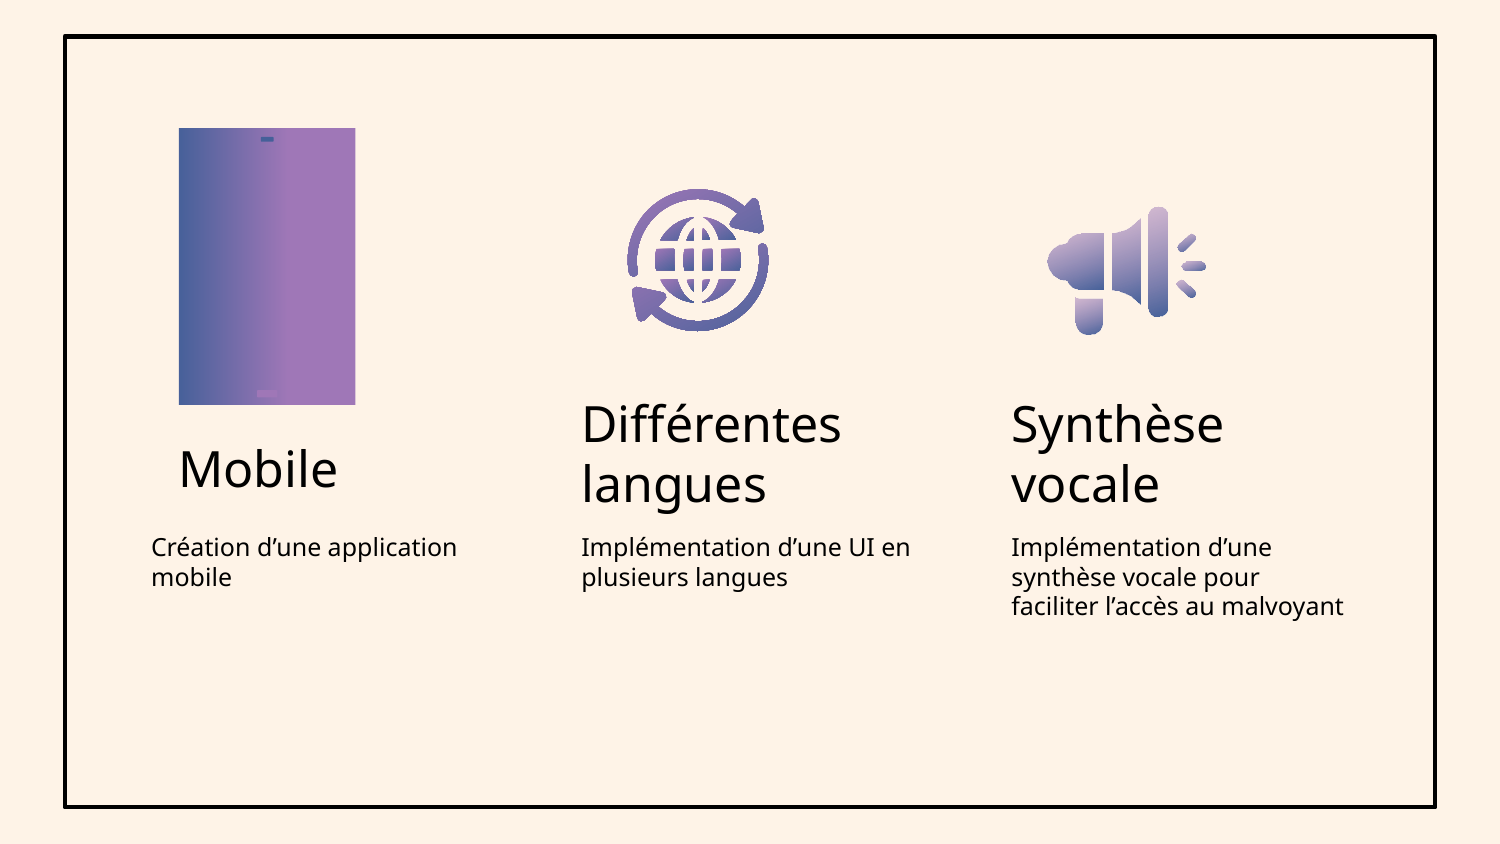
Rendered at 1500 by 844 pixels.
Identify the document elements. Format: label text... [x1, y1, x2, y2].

subtitle Synthèse vocale [996, 441, 1364, 528]
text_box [624, 188, 772, 332]
subtitle Différentes langues [566, 441, 934, 528]
subtitle Implémentation d’une UI en plusieurs langues [566, 528, 934, 645]
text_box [129, 177, 406, 355]
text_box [1047, 205, 1206, 335]
subtitle Implémentation d’une synthèse vocale pour faciliter l’accès au malvoyant [996, 528, 1364, 645]
subtitle Mobile [163, 437, 372, 513]
subtitle Création d’une application mobile [135, 516, 504, 645]
